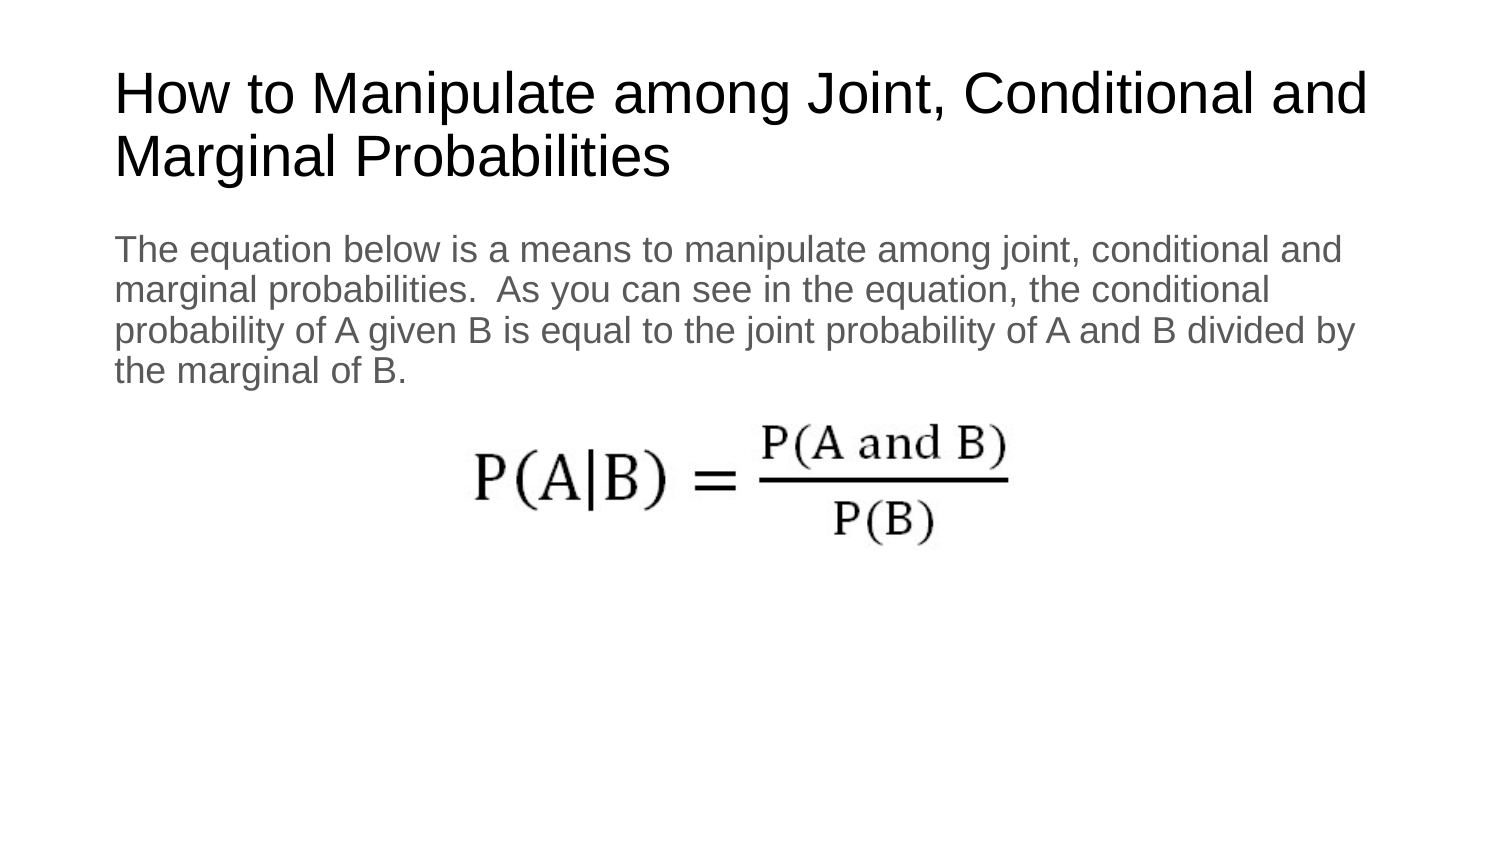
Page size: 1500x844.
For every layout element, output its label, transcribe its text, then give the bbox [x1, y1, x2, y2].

title How to Manipulate among Joint, Conditional and Marginal Probabilities [103, 44, 1397, 208]
list The equation below is a means to manipulate among joint, conditional and marginal probabilities. As you can see in the equation, the conditional probability of A given B is equal to the joint probability of A and B divided by the marginal of B. [103, 224, 1397, 760]
picture [451, 399, 1032, 568]
